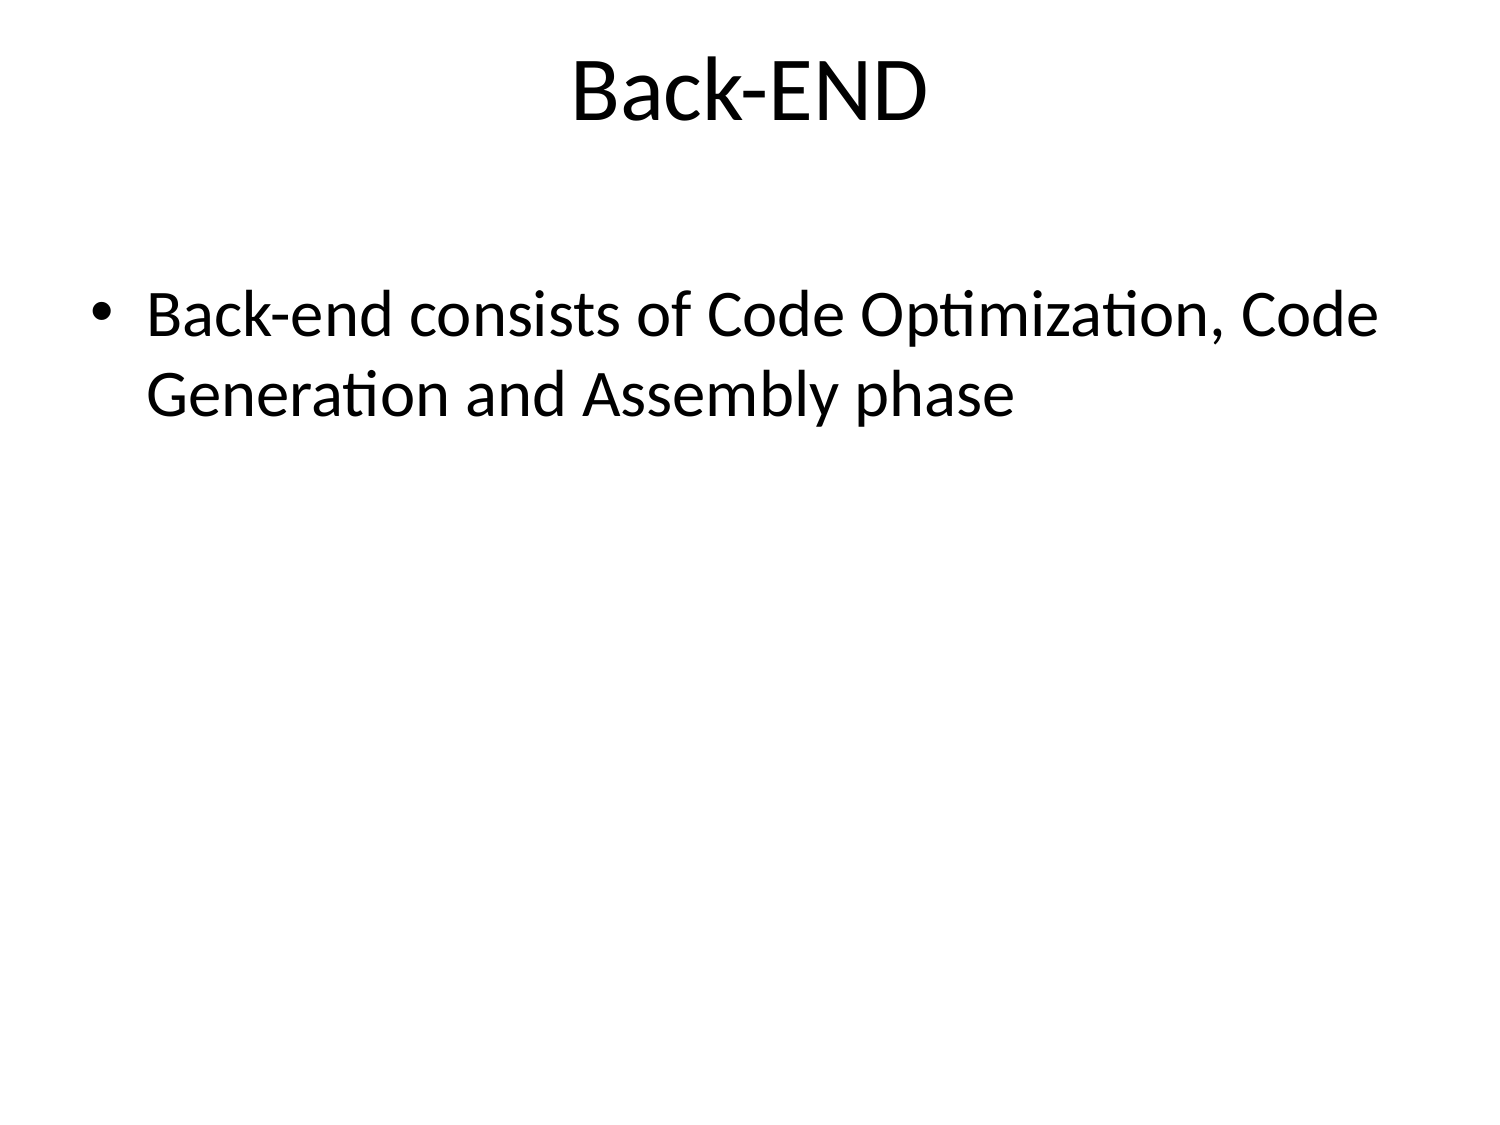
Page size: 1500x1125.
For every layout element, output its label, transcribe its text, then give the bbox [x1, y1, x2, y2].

title Back-END [75, 45, 1425, 233]
list Back-end consists of Code Optimization, Code Generation and Assembly phase [75, 262, 1425, 1005]
